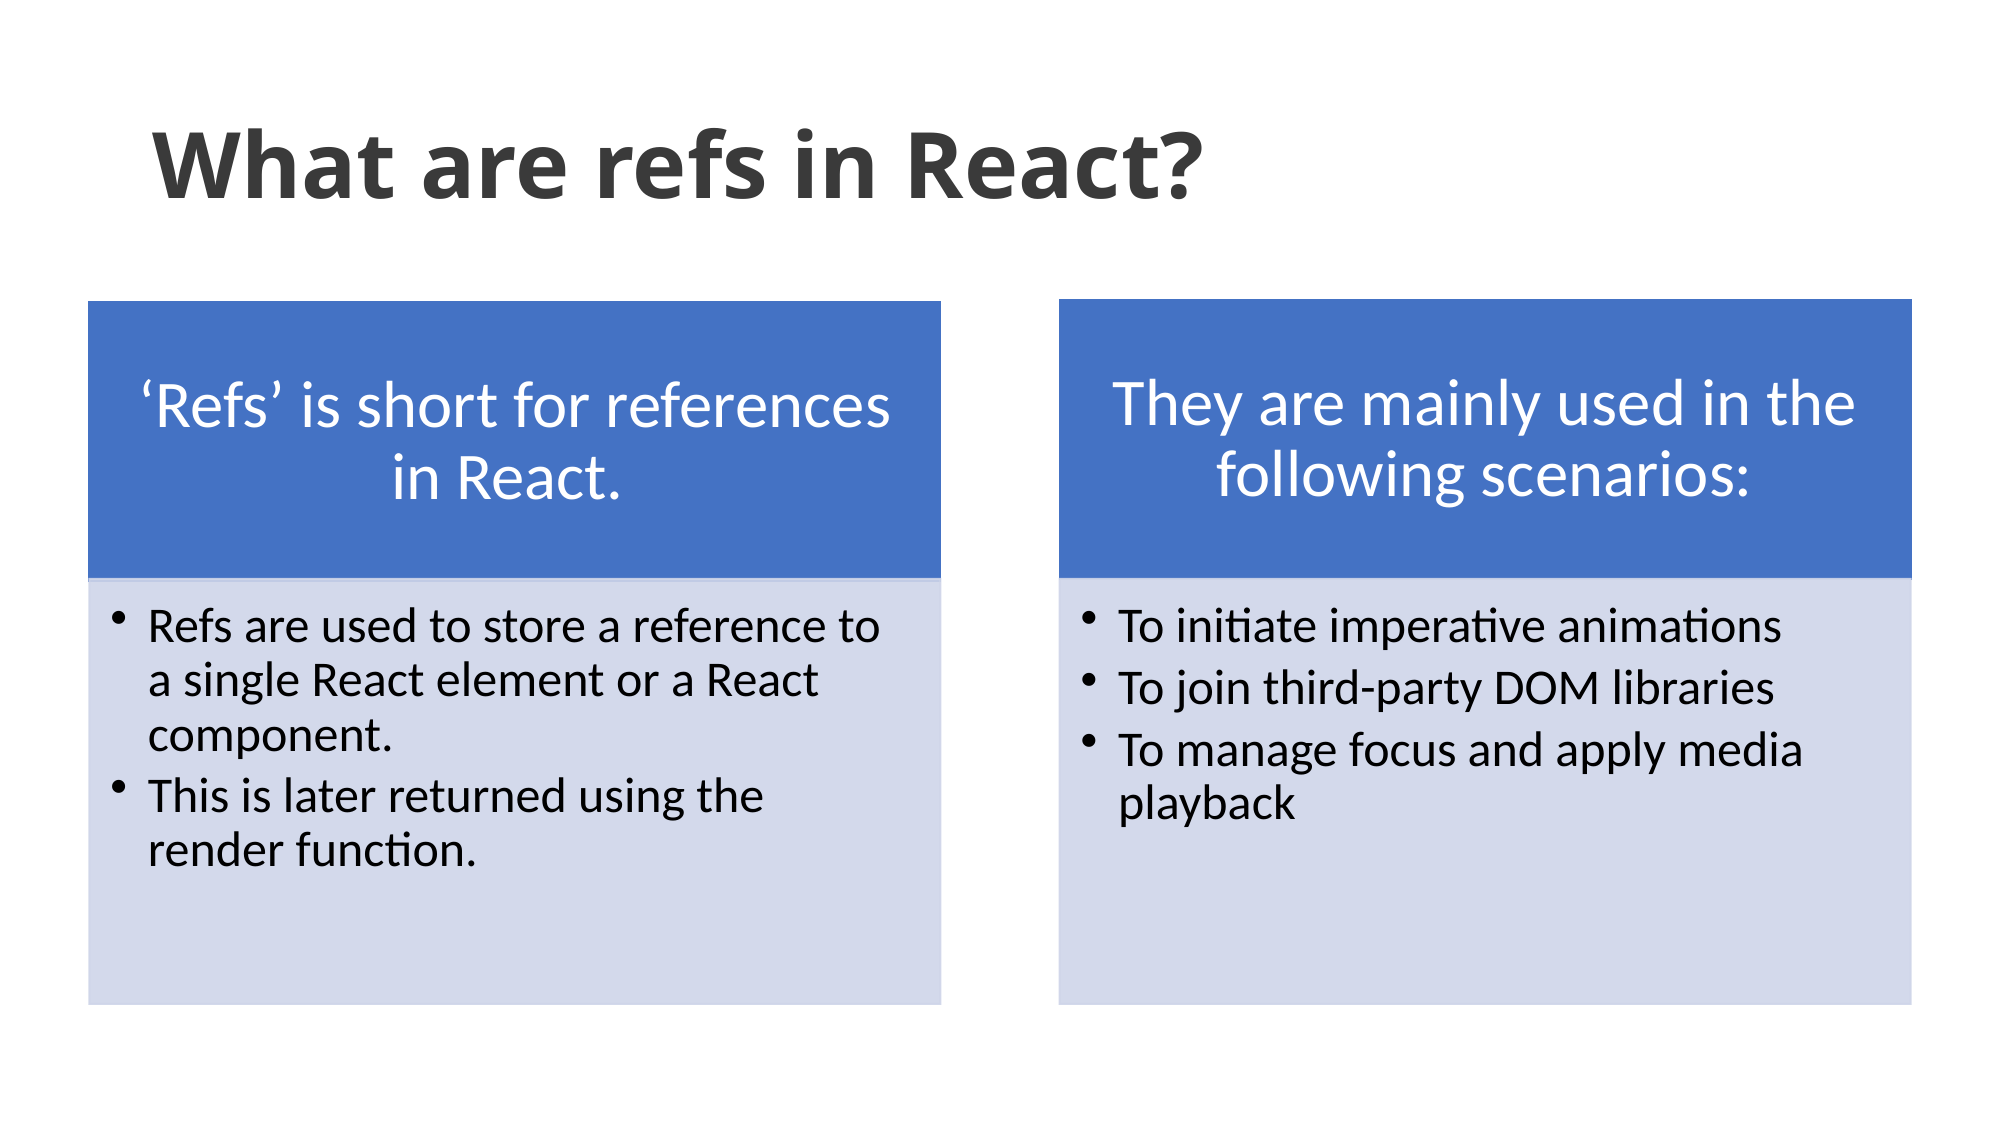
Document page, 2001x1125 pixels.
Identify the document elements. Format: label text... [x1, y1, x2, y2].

title What are refs in React? [137, 59, 1863, 278]
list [89, 295, 1911, 1009]
